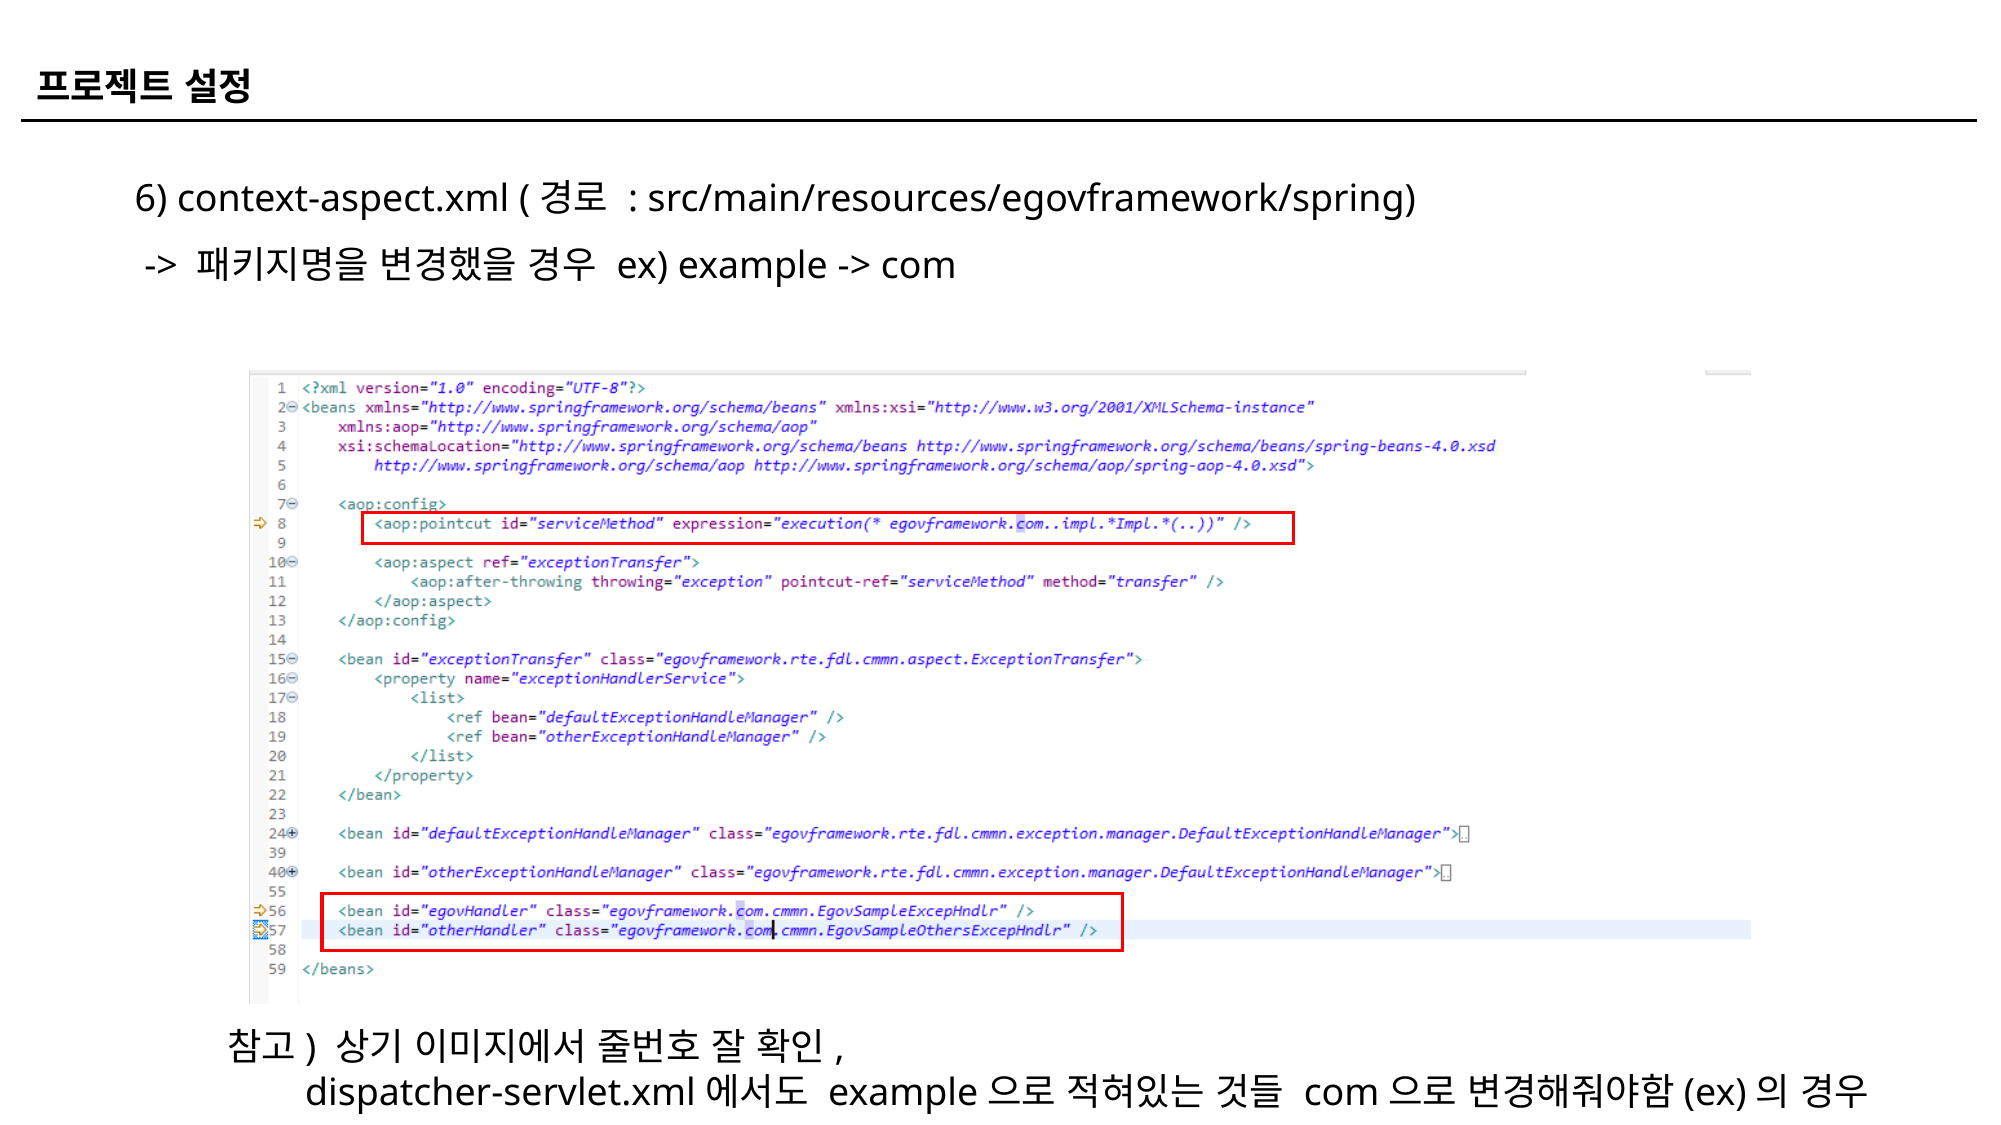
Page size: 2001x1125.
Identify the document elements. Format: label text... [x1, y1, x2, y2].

text_box 참고) 상기 이미지에서 줄번호 잘 확인, dispatcher-servlet.xml에서도 example으로 적혀있는 것들 com으로 변경해줘야함(ex)의 경우 [212, 1015, 1983, 1121]
text_box 6) context-aspect.xml (경로 : src/main/resources/egovframework/spring) -> 패키지명을 변경했을 경우 ex) example -> com [119, 144, 1967, 294]
text_box 프로젝트 설정 [21, 55, 1978, 116]
picture [249, 370, 1751, 1005]
